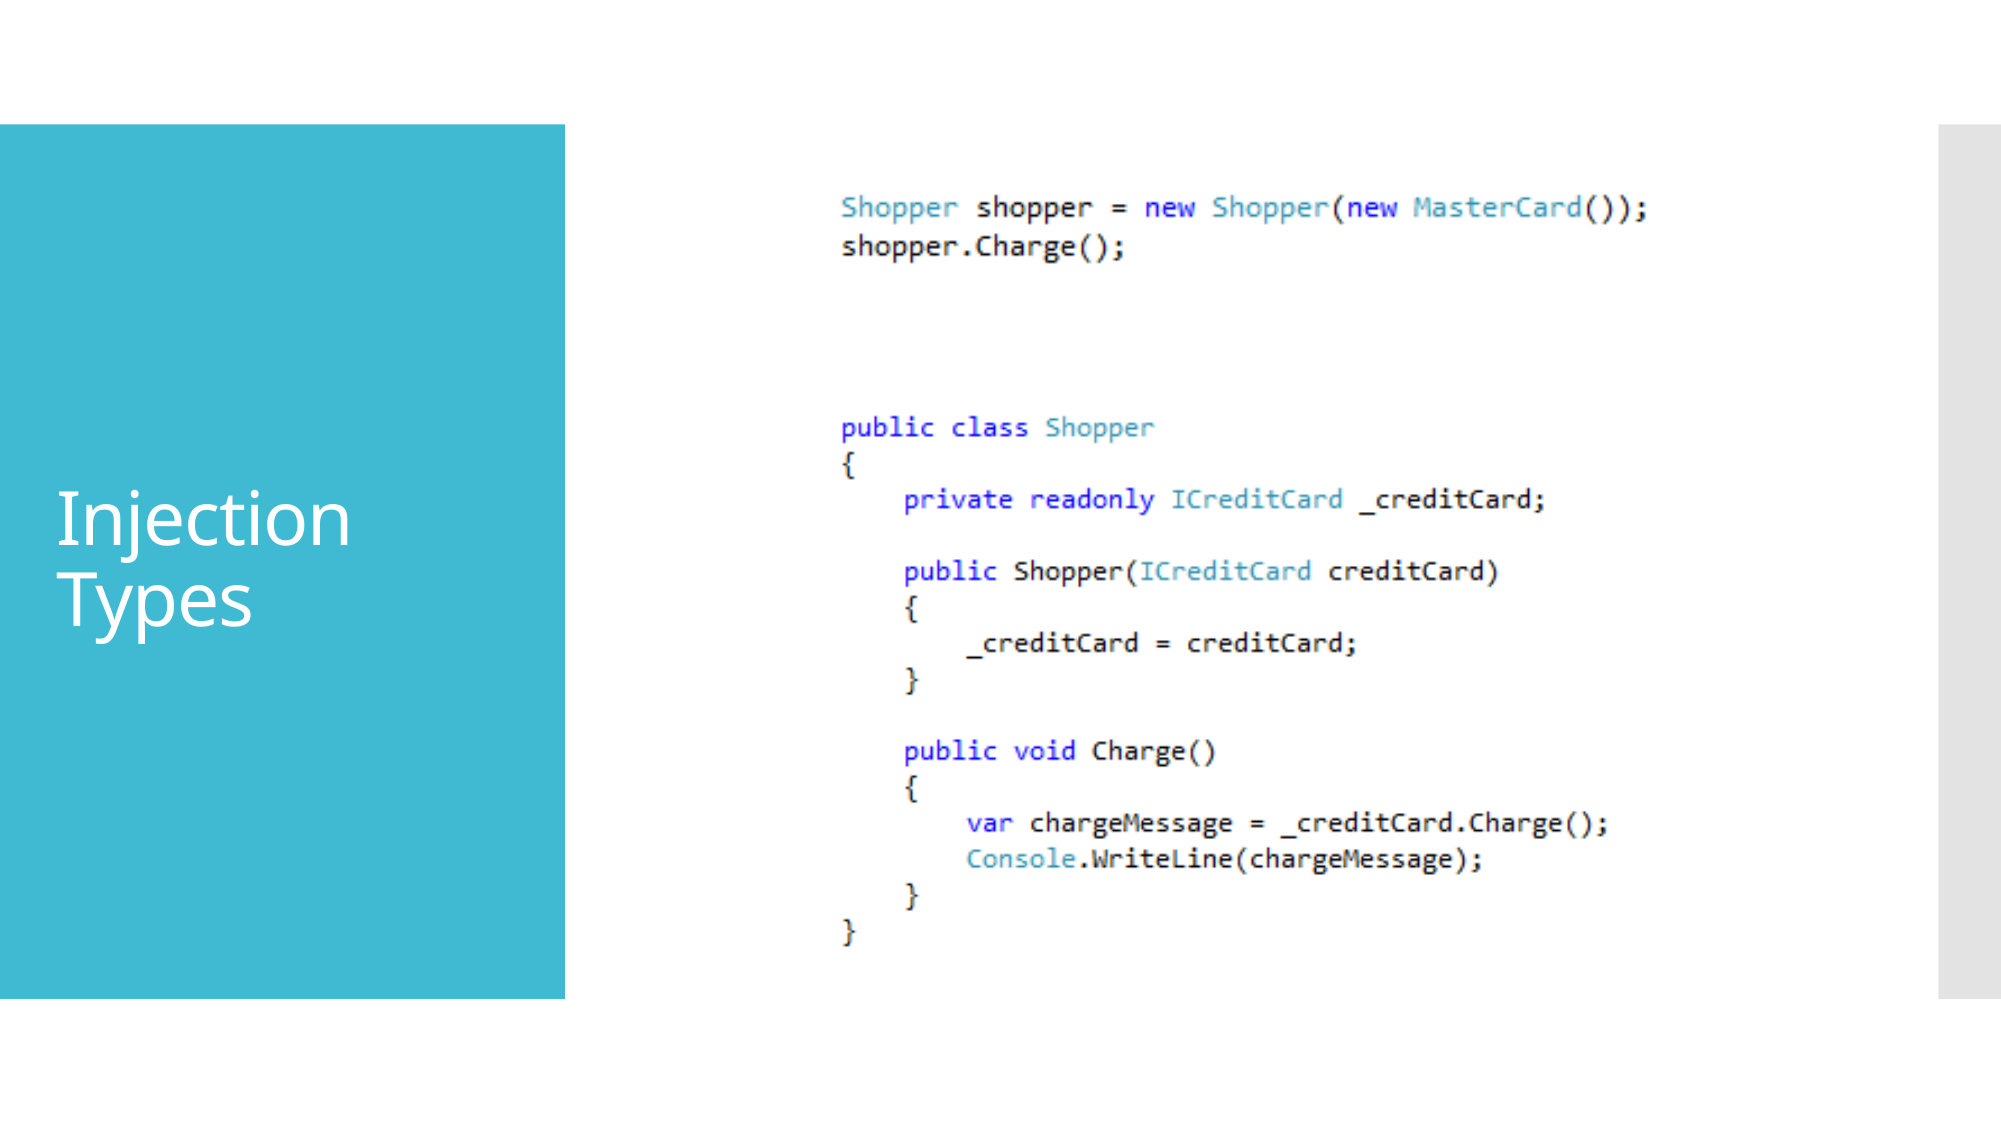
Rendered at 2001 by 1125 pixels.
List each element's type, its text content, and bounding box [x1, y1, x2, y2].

picture [809, 392, 1694, 994]
title Injection Types [41, 184, 525, 940]
picture [809, 152, 1694, 300]
